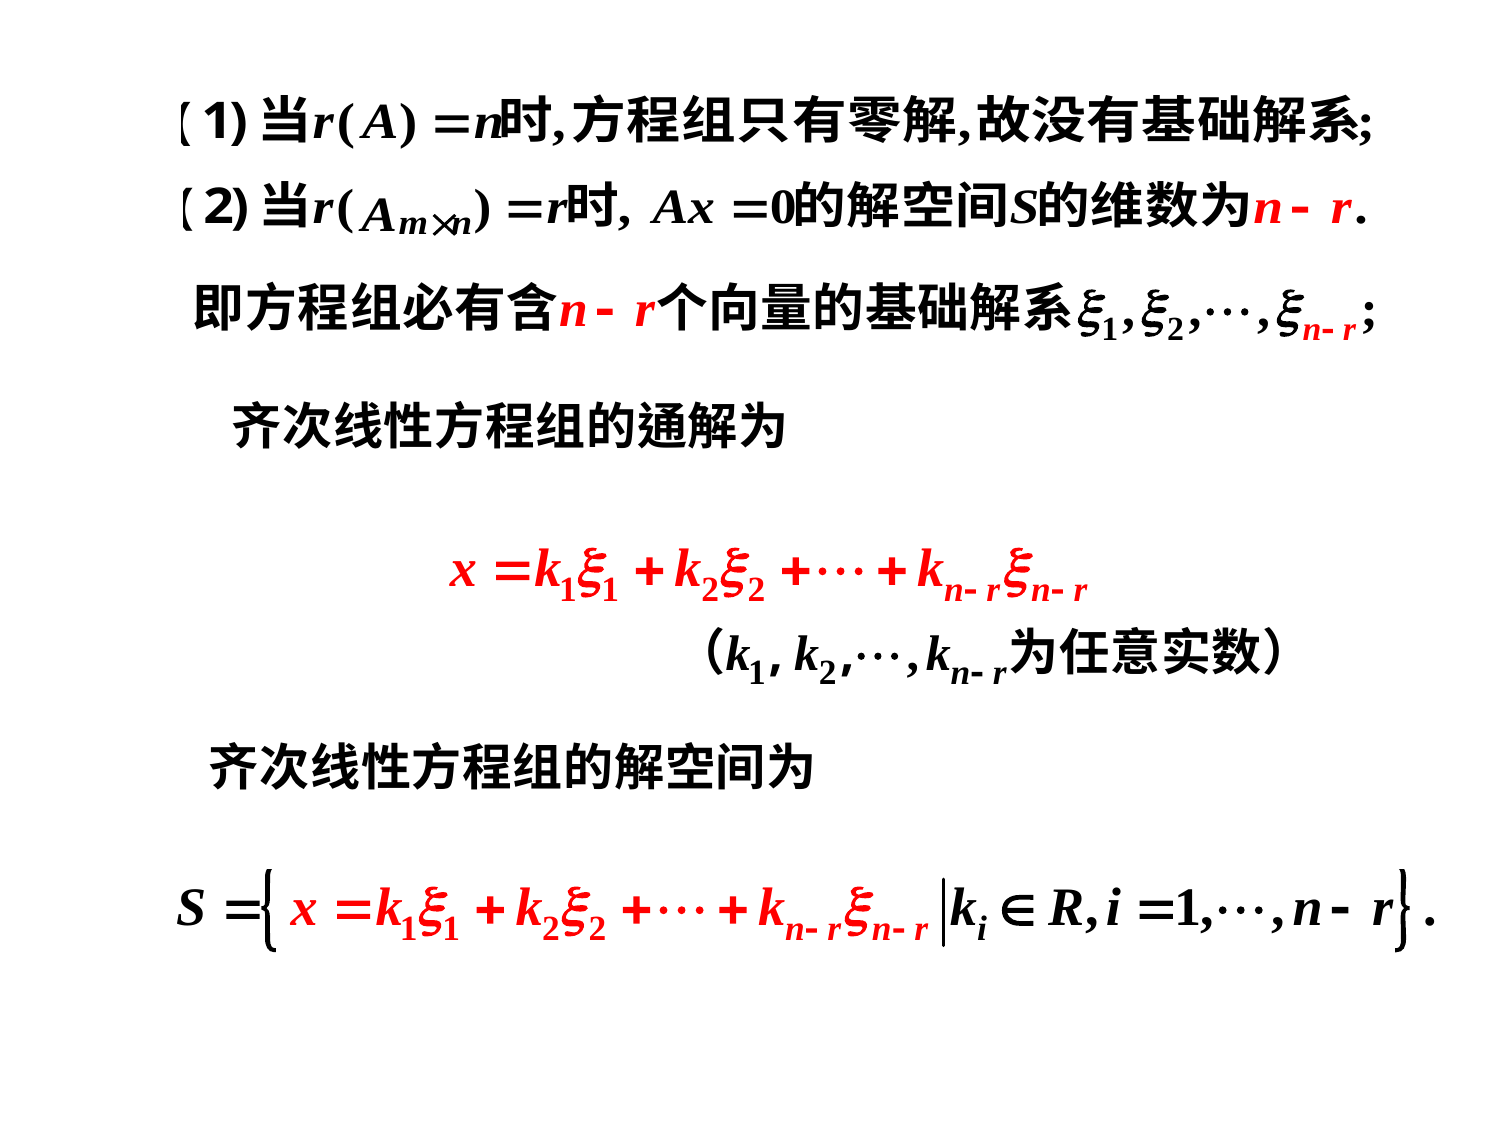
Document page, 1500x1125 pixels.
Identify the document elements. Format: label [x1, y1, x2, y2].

text_box [180, 91, 1379, 155]
text_box [698, 624, 1291, 690]
text_box [182, 172, 1371, 241]
text_box [194, 278, 1381, 347]
text_box [229, 398, 793, 456]
text_box [442, 538, 1094, 608]
text_box [206, 739, 820, 797]
text_box [170, 869, 1441, 956]
